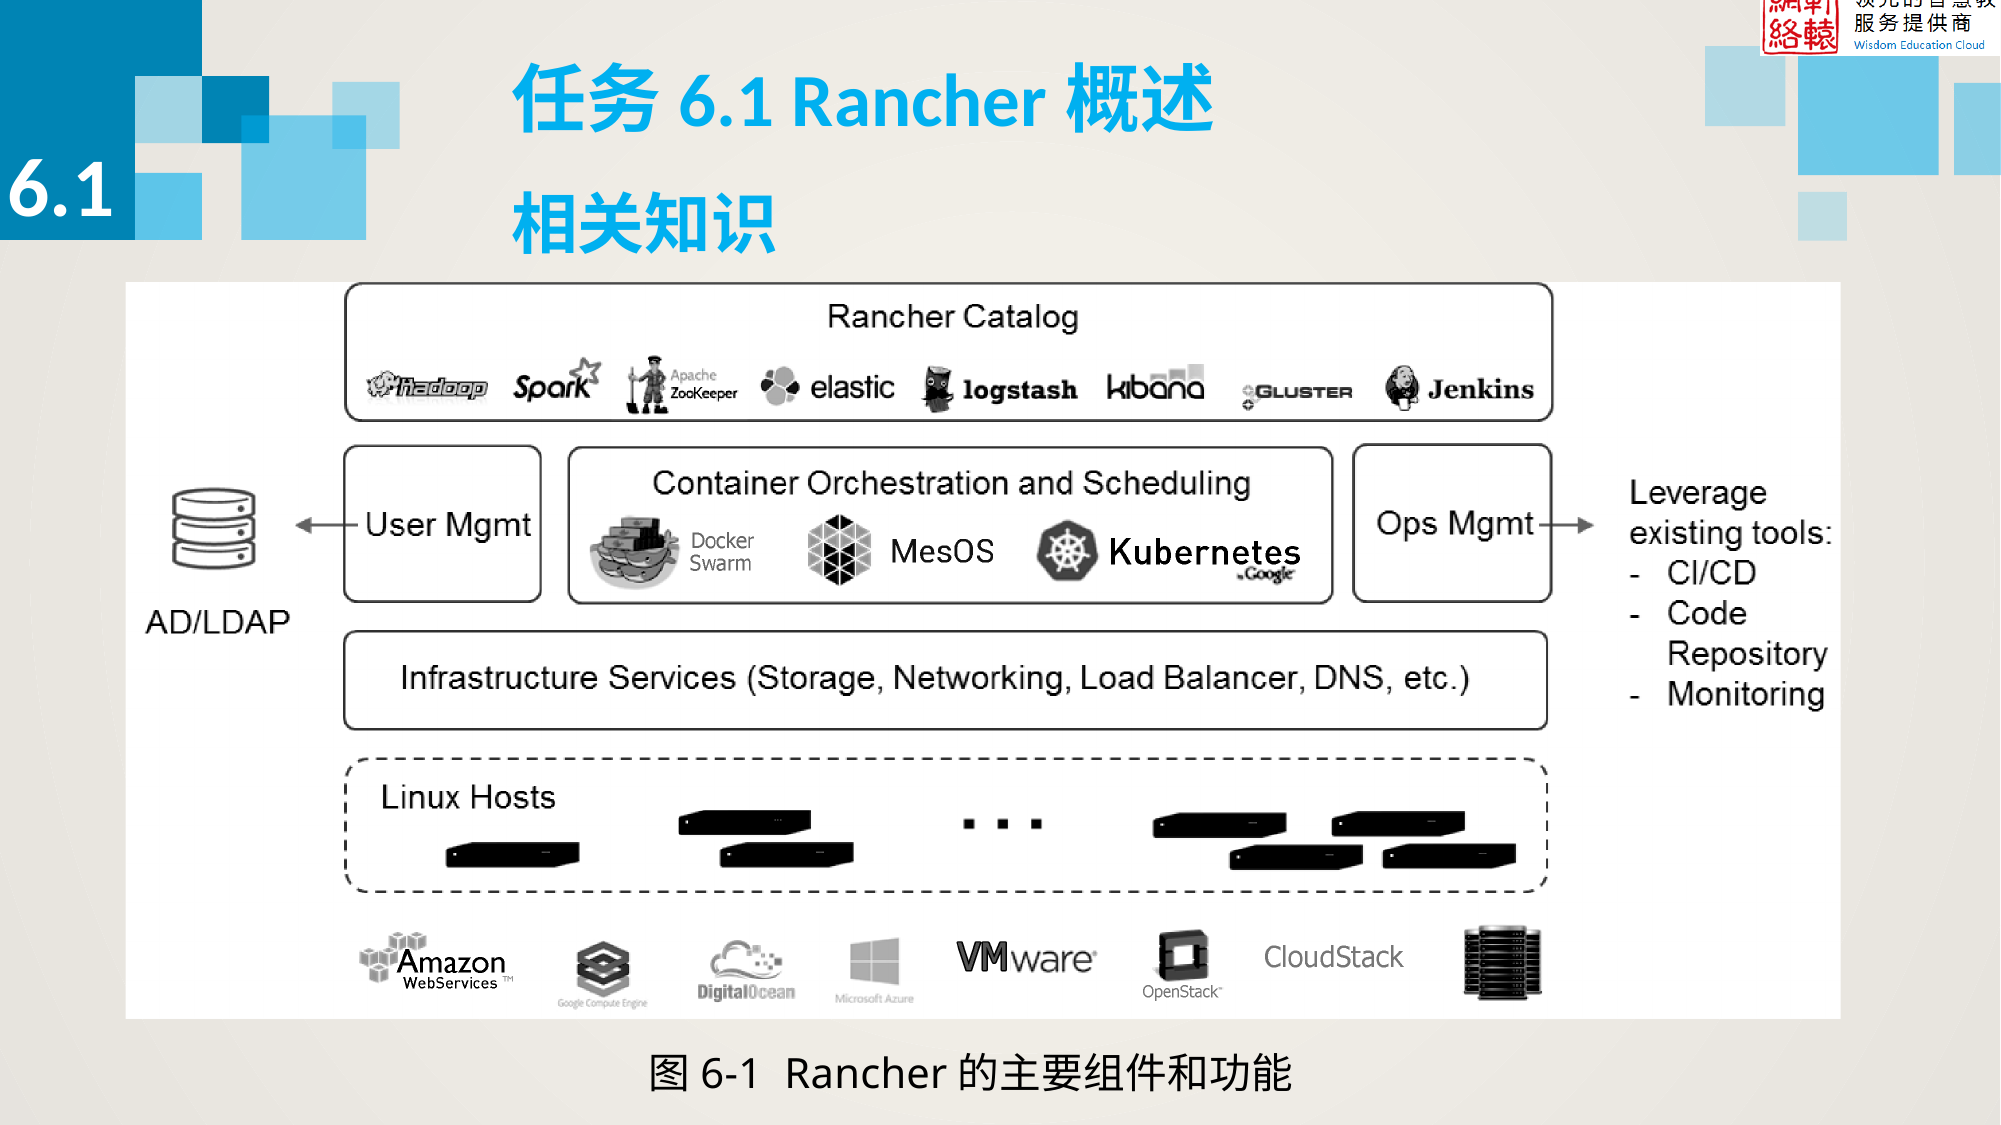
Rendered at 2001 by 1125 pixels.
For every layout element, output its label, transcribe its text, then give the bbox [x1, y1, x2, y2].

picture [1760, 0, 2001, 56]
list 6.1 [0, 95, 150, 232]
text_box 图6-1 Rancher的主要组件和功能 [633, 1039, 1309, 1105]
picture [125, 282, 1841, 1019]
list 任务6.1 Rancher概述 [496, 17, 1441, 150]
list 相关知识 [496, 149, 1243, 250]
